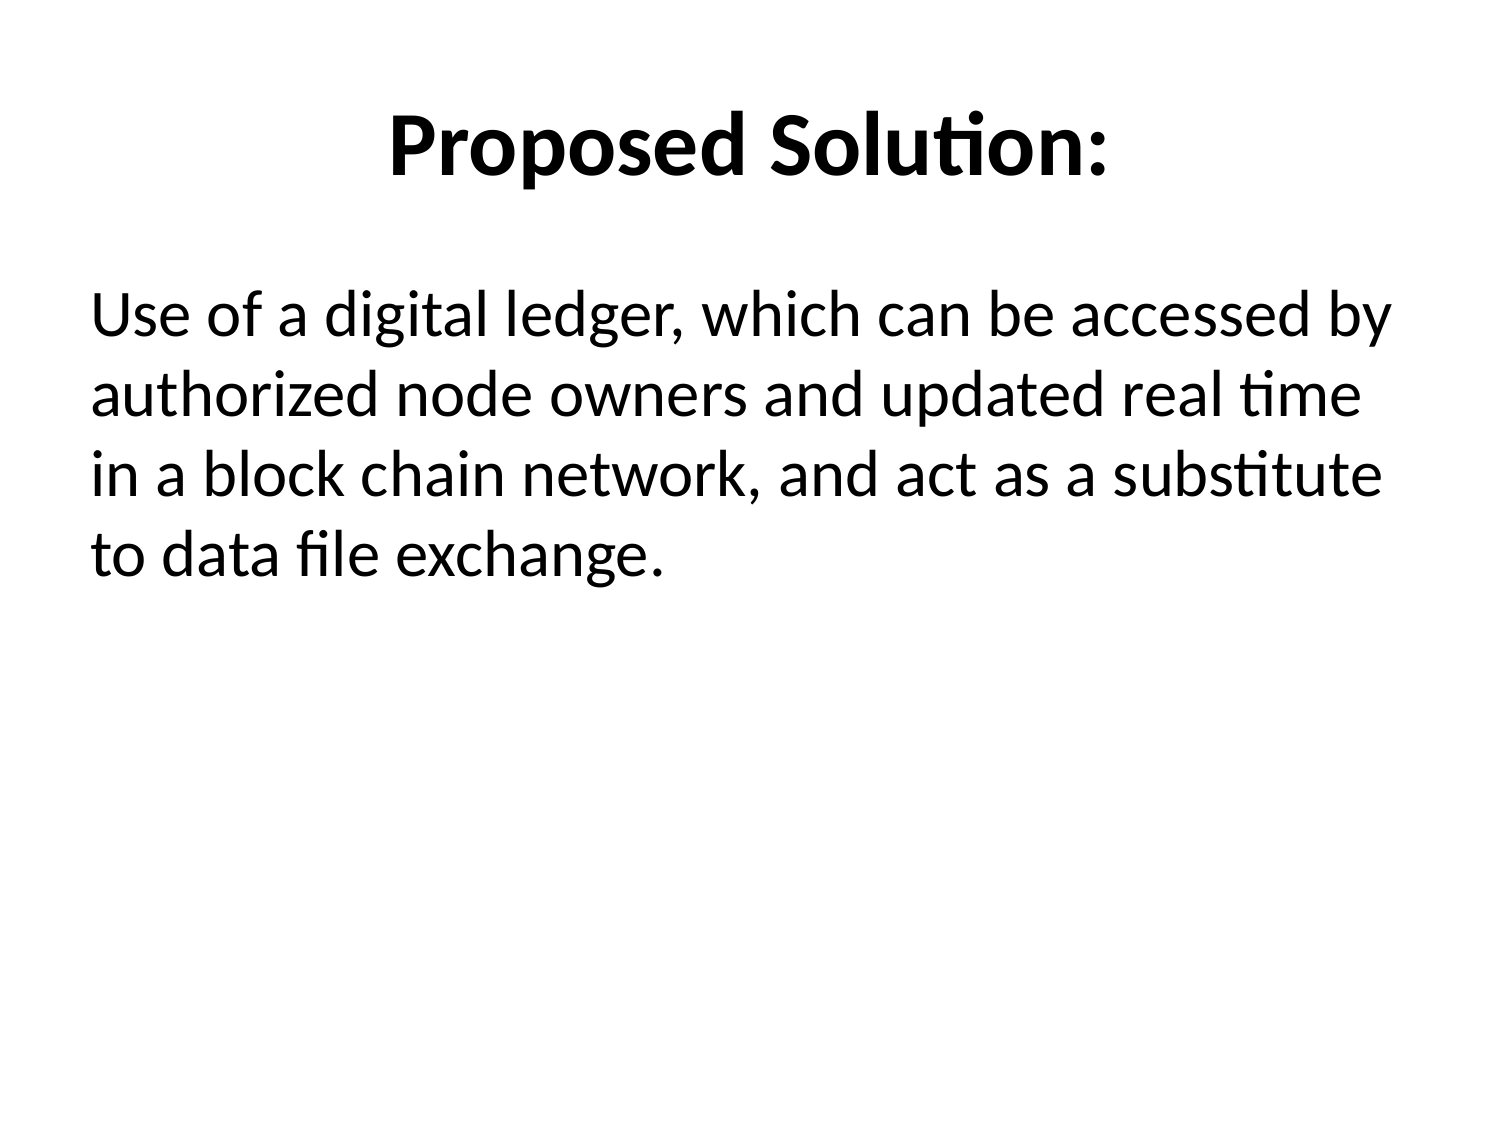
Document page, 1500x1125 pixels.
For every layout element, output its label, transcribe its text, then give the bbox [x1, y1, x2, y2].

title Proposed Solution: [75, 45, 1425, 233]
list Use of a digital ledger, which can be accessed by authorized node owners and updated real time in a block chain network, and act as a substitute to data file exchange. [75, 262, 1425, 1005]
